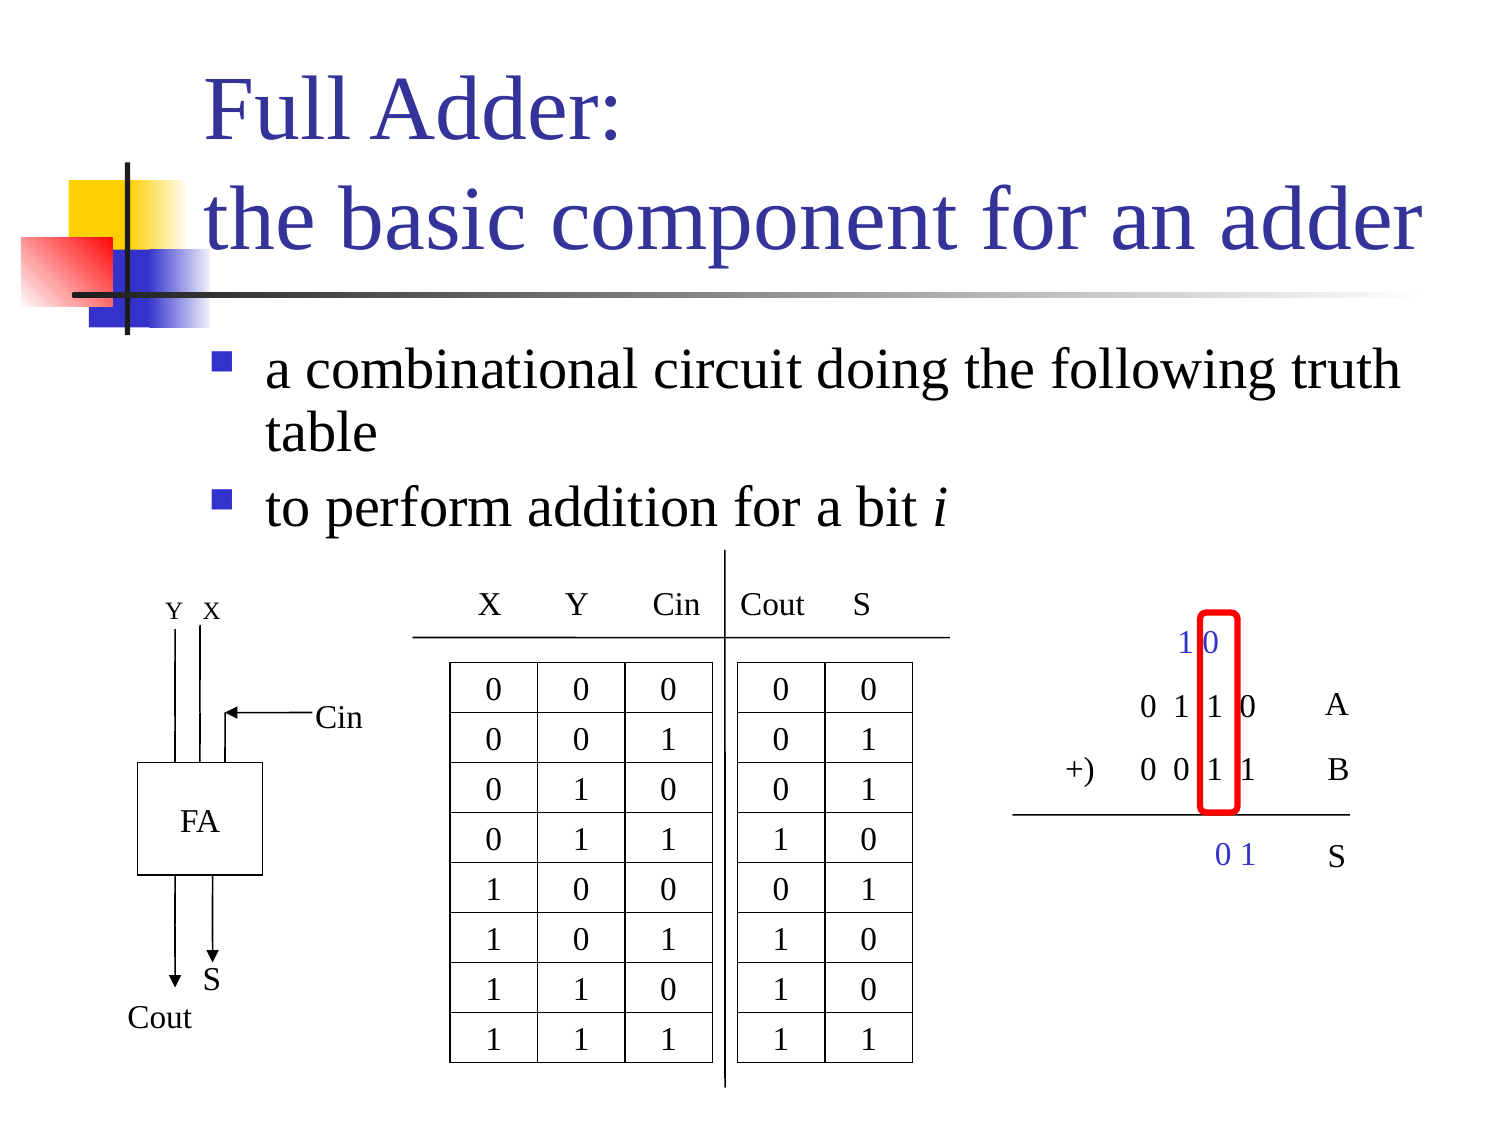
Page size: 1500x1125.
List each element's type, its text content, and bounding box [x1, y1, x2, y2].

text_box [412, 549, 950, 1088]
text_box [1012, 612, 1365, 883]
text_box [112, 587, 379, 1043]
title Full Adder: the basic component for an adder [188, 35, 1468, 275]
list a combinational circuit doing the following truth table to perform addition for a bit i [193, 331, 1463, 550]
